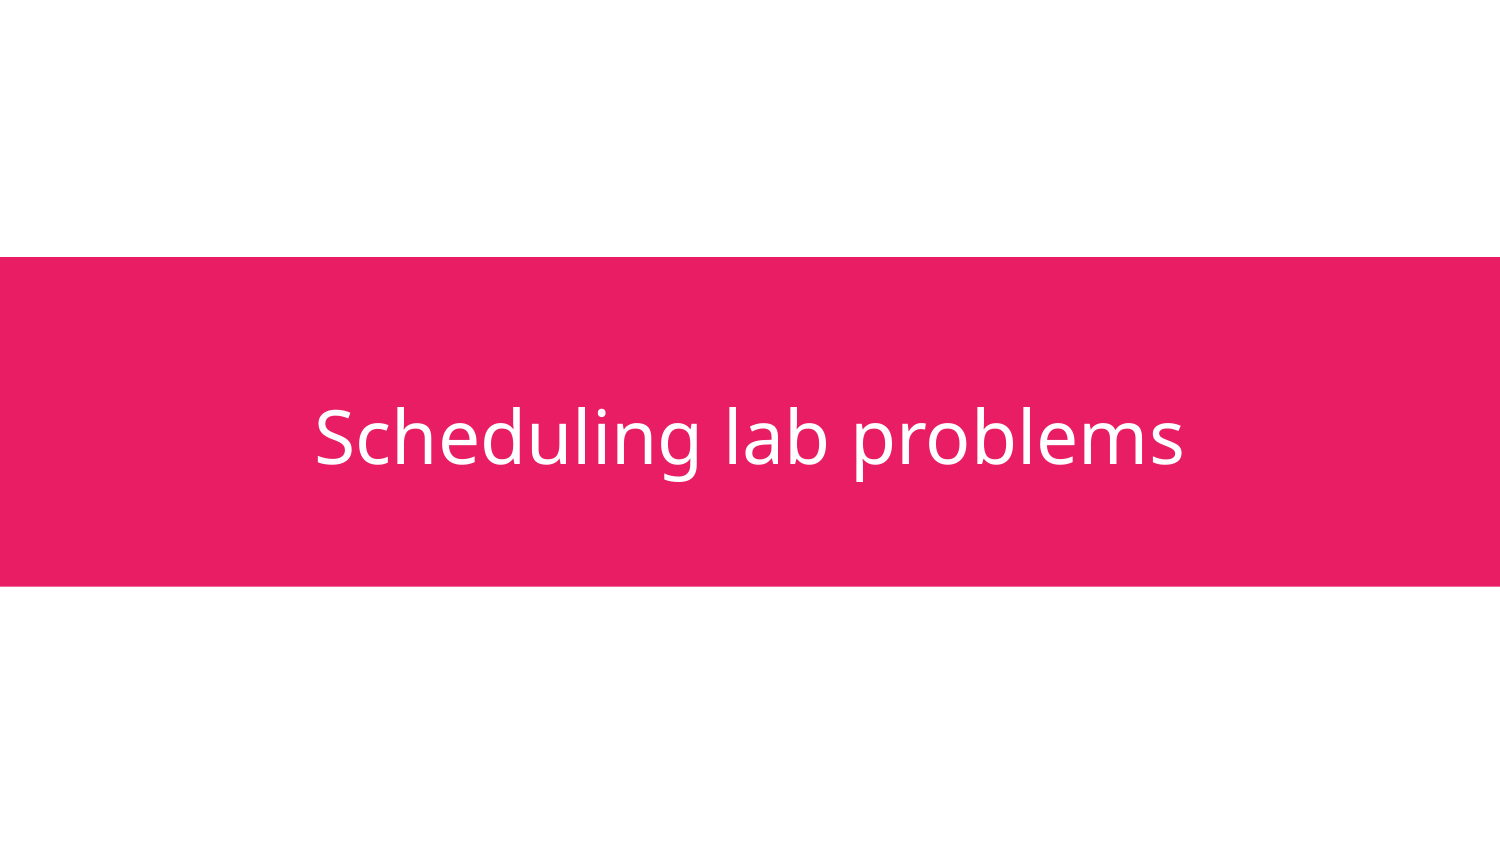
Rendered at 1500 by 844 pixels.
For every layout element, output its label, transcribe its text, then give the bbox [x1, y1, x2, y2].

title Scheduling lab problems [70, 309, 1430, 559]
